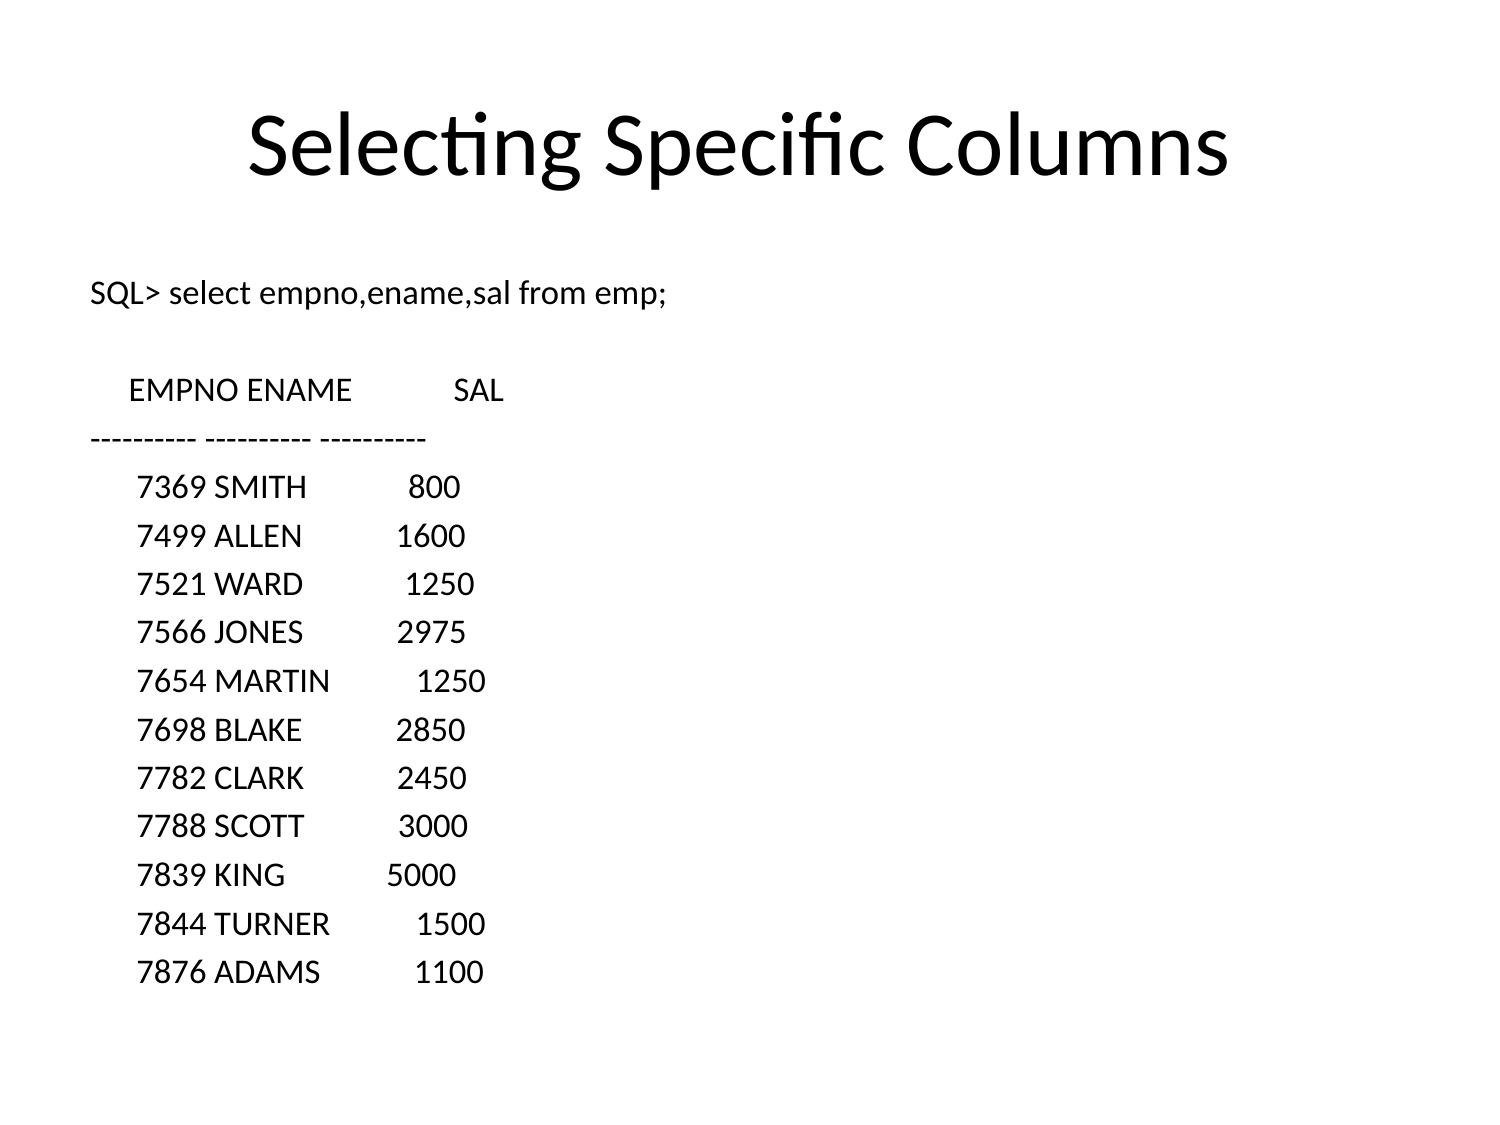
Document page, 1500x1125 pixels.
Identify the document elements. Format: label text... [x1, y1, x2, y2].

list SQL> select empno,ename,sal from emp; EMPNO ENAME SAL ---------- ---------- ---------- 7369 SMITH 800 7499 ALLEN 1600 7521 WARD 1250 7566 JONES 2975 7654 MARTIN 1250 7698 BLAKE 2850 7782 CLARK 2450 7788 SCOTT 3000 7839 KING 5000 7844 TURNER 1500 7876 ADAMS 1100 [75, 262, 1425, 1005]
title Selecting Specific Columns [75, 45, 1425, 233]
